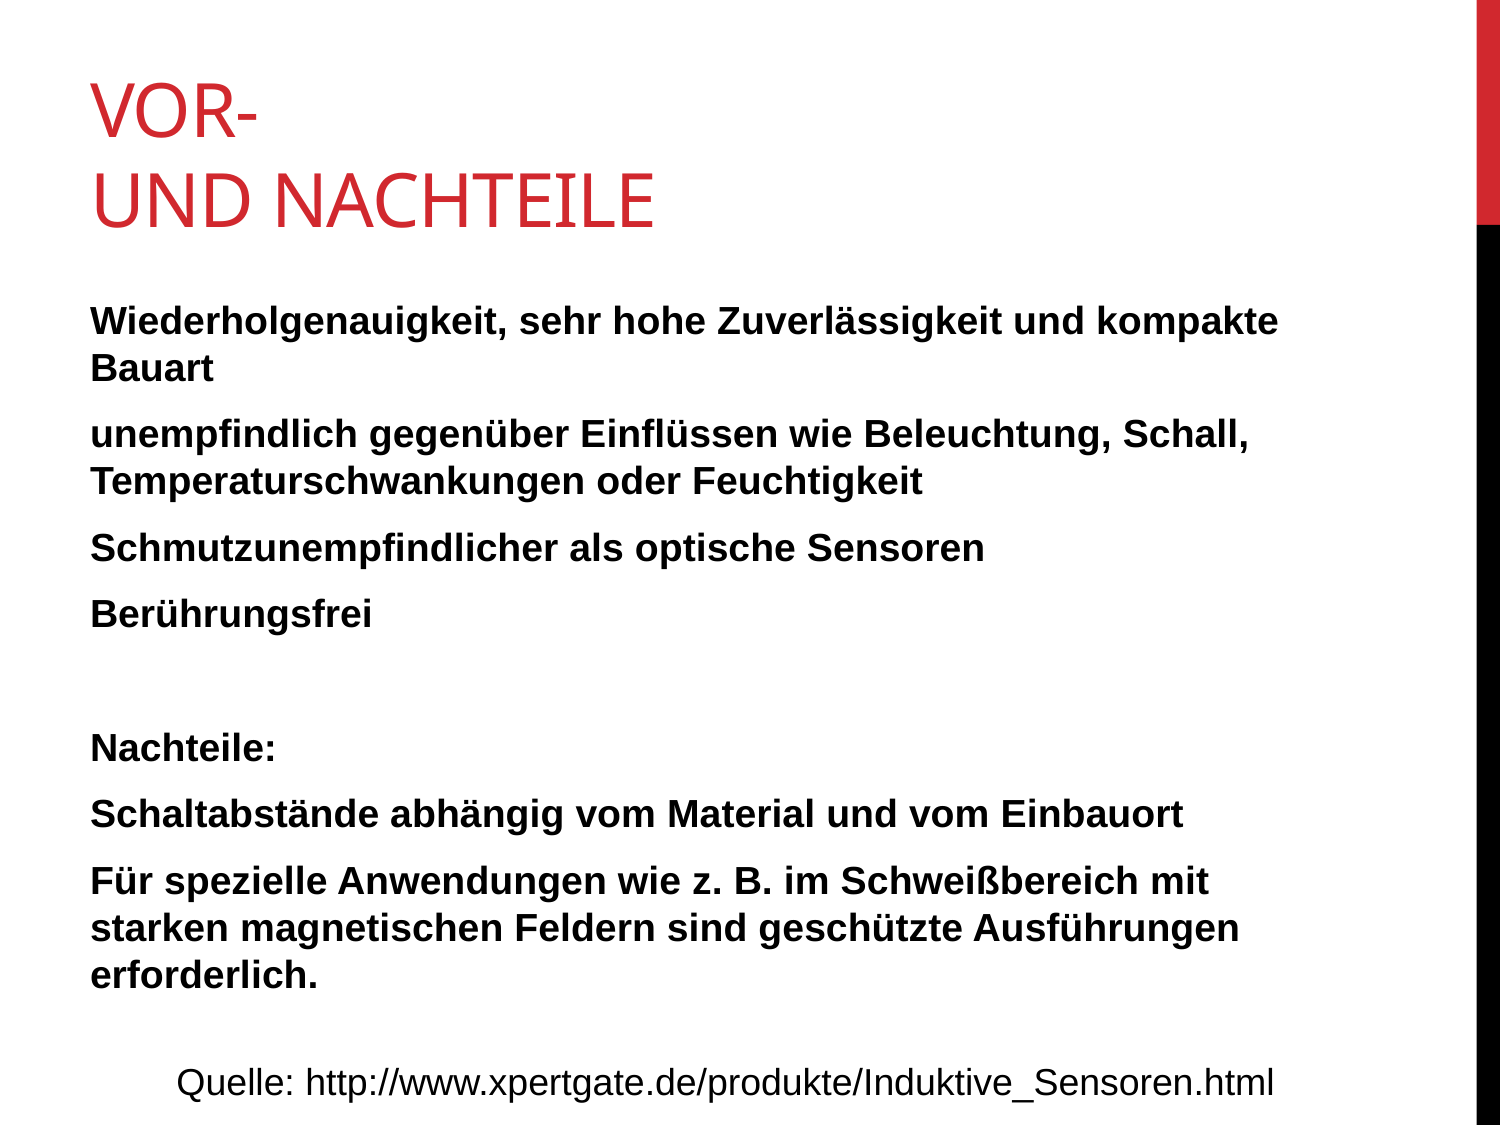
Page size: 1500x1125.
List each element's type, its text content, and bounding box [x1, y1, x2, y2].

text_box Quelle: http://www.xpertgate.de/produkte/Induktive_Sensoren.html [161, 1050, 1291, 1111]
list Wiederholgenauigkeit, sehr hohe Zuverlässigkeit und kompakte Bauart unempfindlich gegenüber Einflüssen wie Beleuchtung, Schall, Temperaturschwankungen oder Feuchtigkeit Schmutzunempfindlicher als optische Sensoren Berührungsfrei Nachteile: Schaltabstände abhängig vom Material und vom Einbauort Für spezielle Anwendungen wie z. B. im Schweißbereich mit starken magnetischen Feldern sind geschützte Ausführungen erforderlich. [75, 287, 1325, 1005]
title VOR- und Nachteile [75, 25, 1025, 250]
